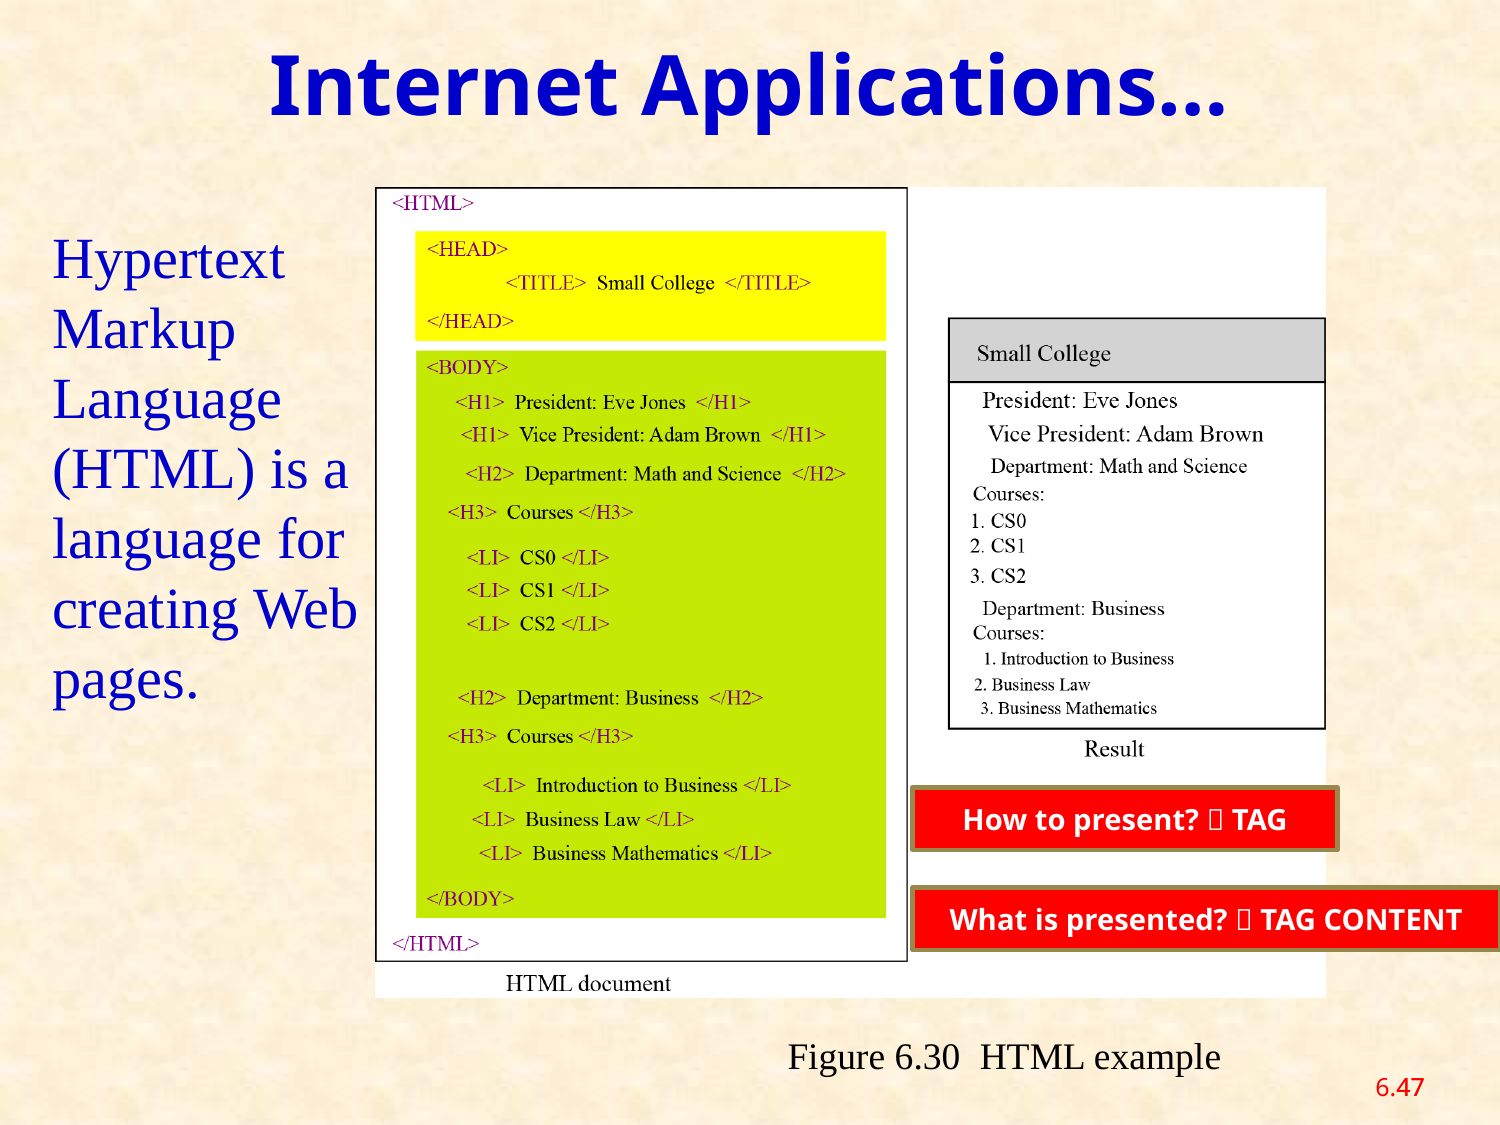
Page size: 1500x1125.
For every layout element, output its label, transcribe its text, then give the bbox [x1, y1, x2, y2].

text_box Figure 6.30 HTML example [772, 1041, 1237, 1085]
slide_number 47 [1325, 1062, 1425, 1113]
text_box Internet Applications… [74, 24, 1425, 130]
text_box What is presented?  TAG CONTENT [1369, 885, 1500, 952]
text_box Hypertext Markup Language (HTML) is a language for creating Web pages. [37, 212, 374, 718]
picture [0, 0, 1500, 1125]
